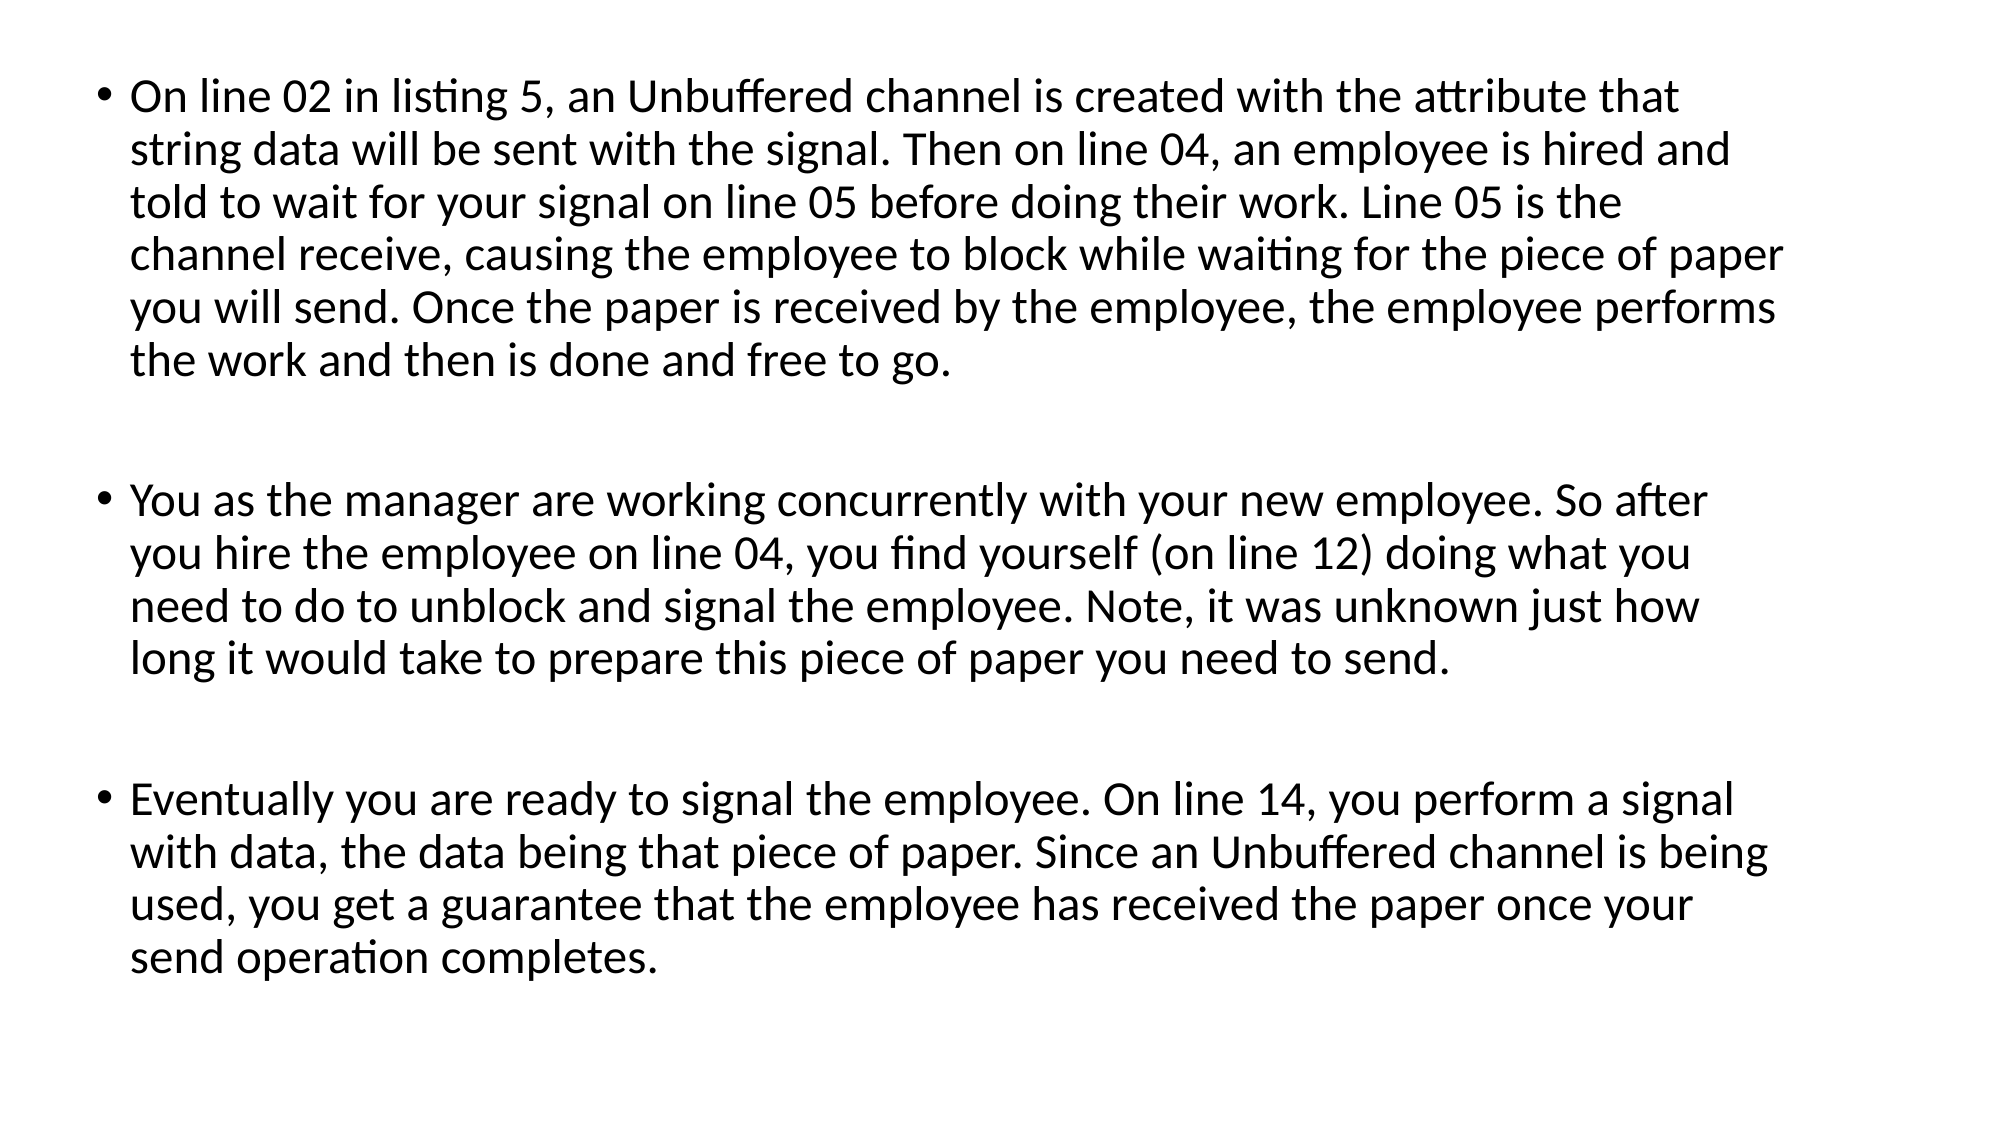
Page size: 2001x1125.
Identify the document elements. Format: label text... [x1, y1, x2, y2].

list On line 02 in listing 5, an Unbuffered channel is created with the attribute that string data will be sent with the signal. Then on line 04, an employee is hired and told to wait for your signal on line 05 before doing their work. Line 05 is the channel receive, causing the employee to block while waiting for the piece of paper you will send. Once the paper is received by the employee, the employee performs the work and then is done and free to go. You as the manager are working concurrently with your new employee. So after you hire the employee on line 04, you find yourself (on line 12) doing what you need to do to unblock and signal the employee. Note, it was unknown just how long it would take to prepare this piece of paper you need to send. Eventually you are ready to signal the employee. On line 14, you perform a signal with data, the data being that piece of paper. Since an Unbuffered channel is being used, you get a guarantee that the employee has received the paper once your send operation completes. [81, 62, 1806, 994]
